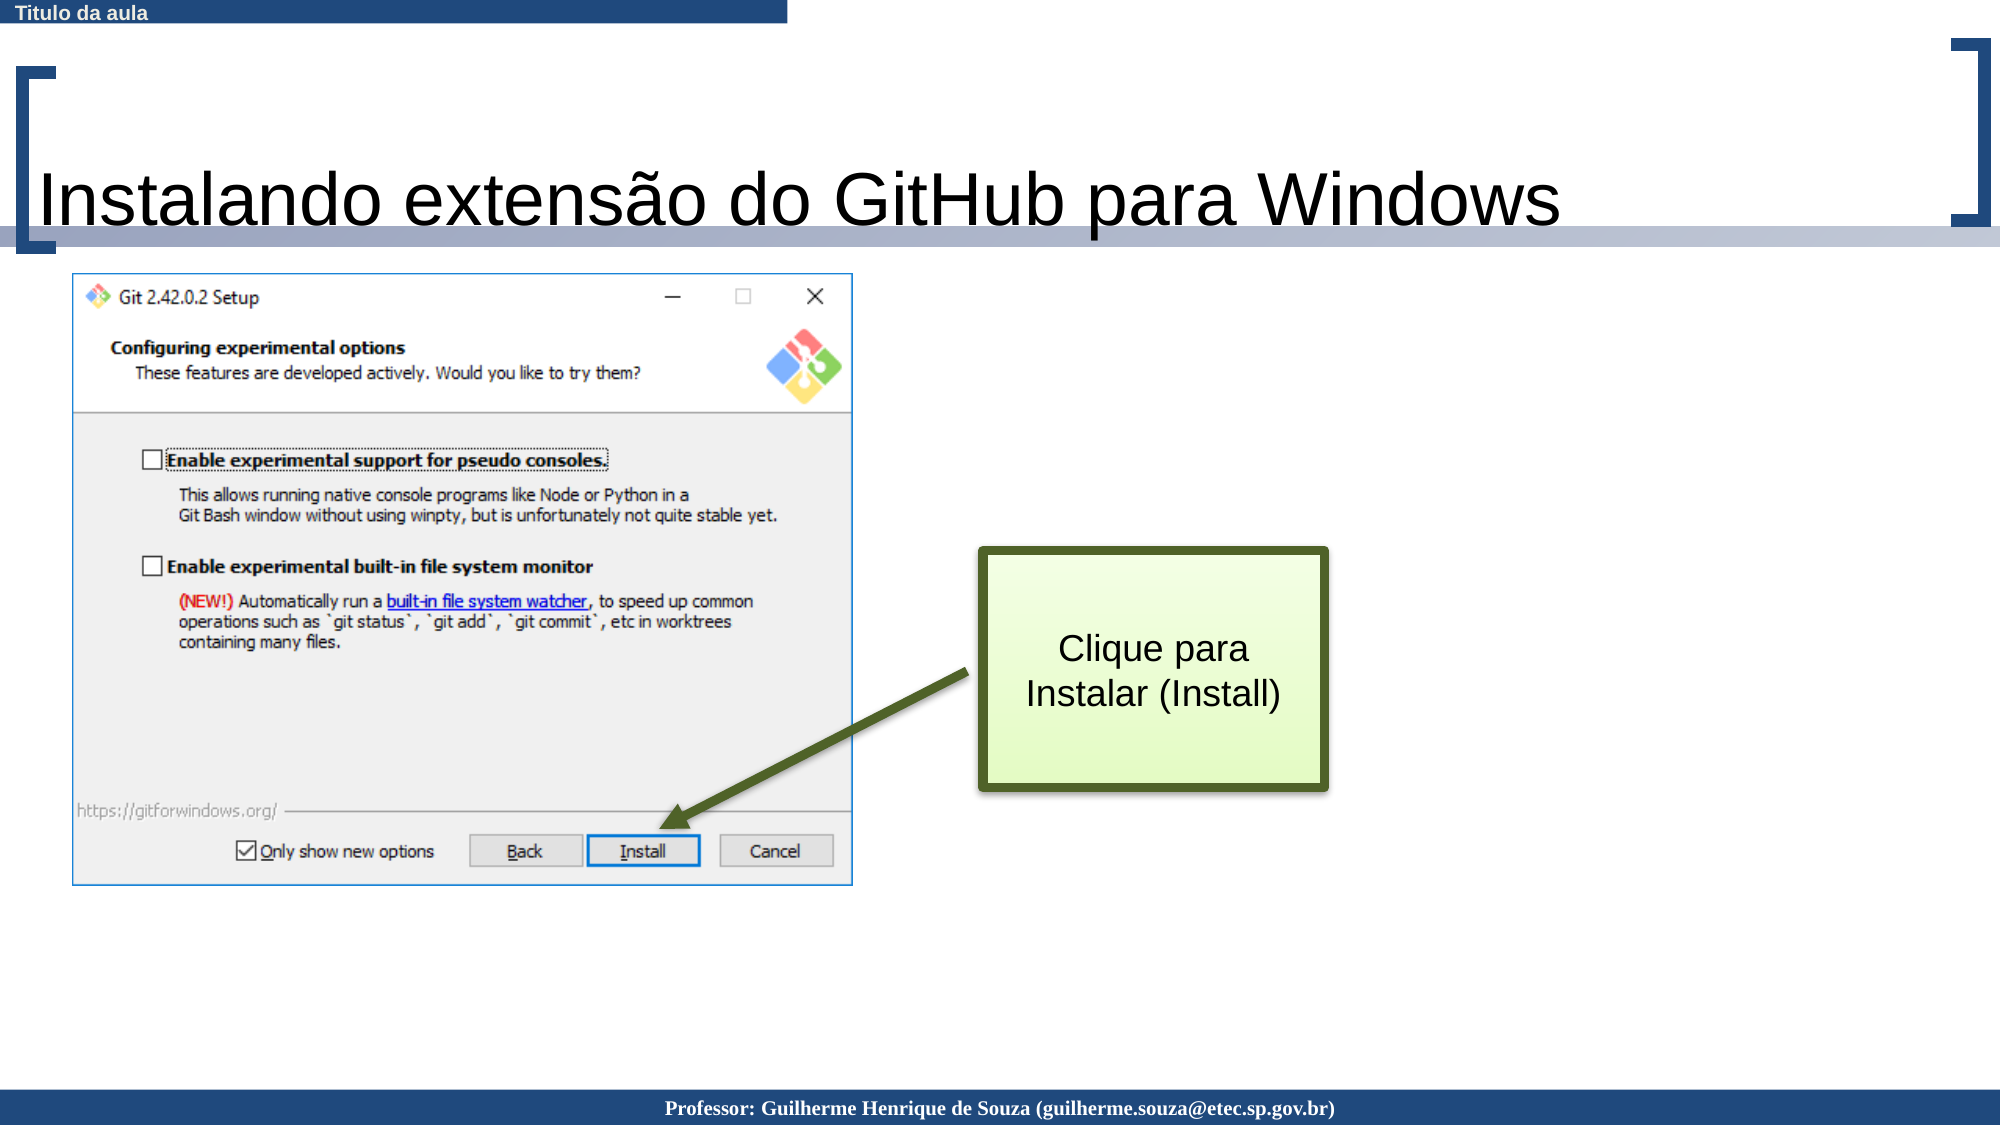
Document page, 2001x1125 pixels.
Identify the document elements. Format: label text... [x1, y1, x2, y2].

picture [72, 272, 853, 886]
title Instalando extensão do GitHub para Windows [22, 46, 1938, 248]
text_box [658, 670, 968, 830]
text_box Clique para Instalar (Install) [982, 550, 1325, 788]
